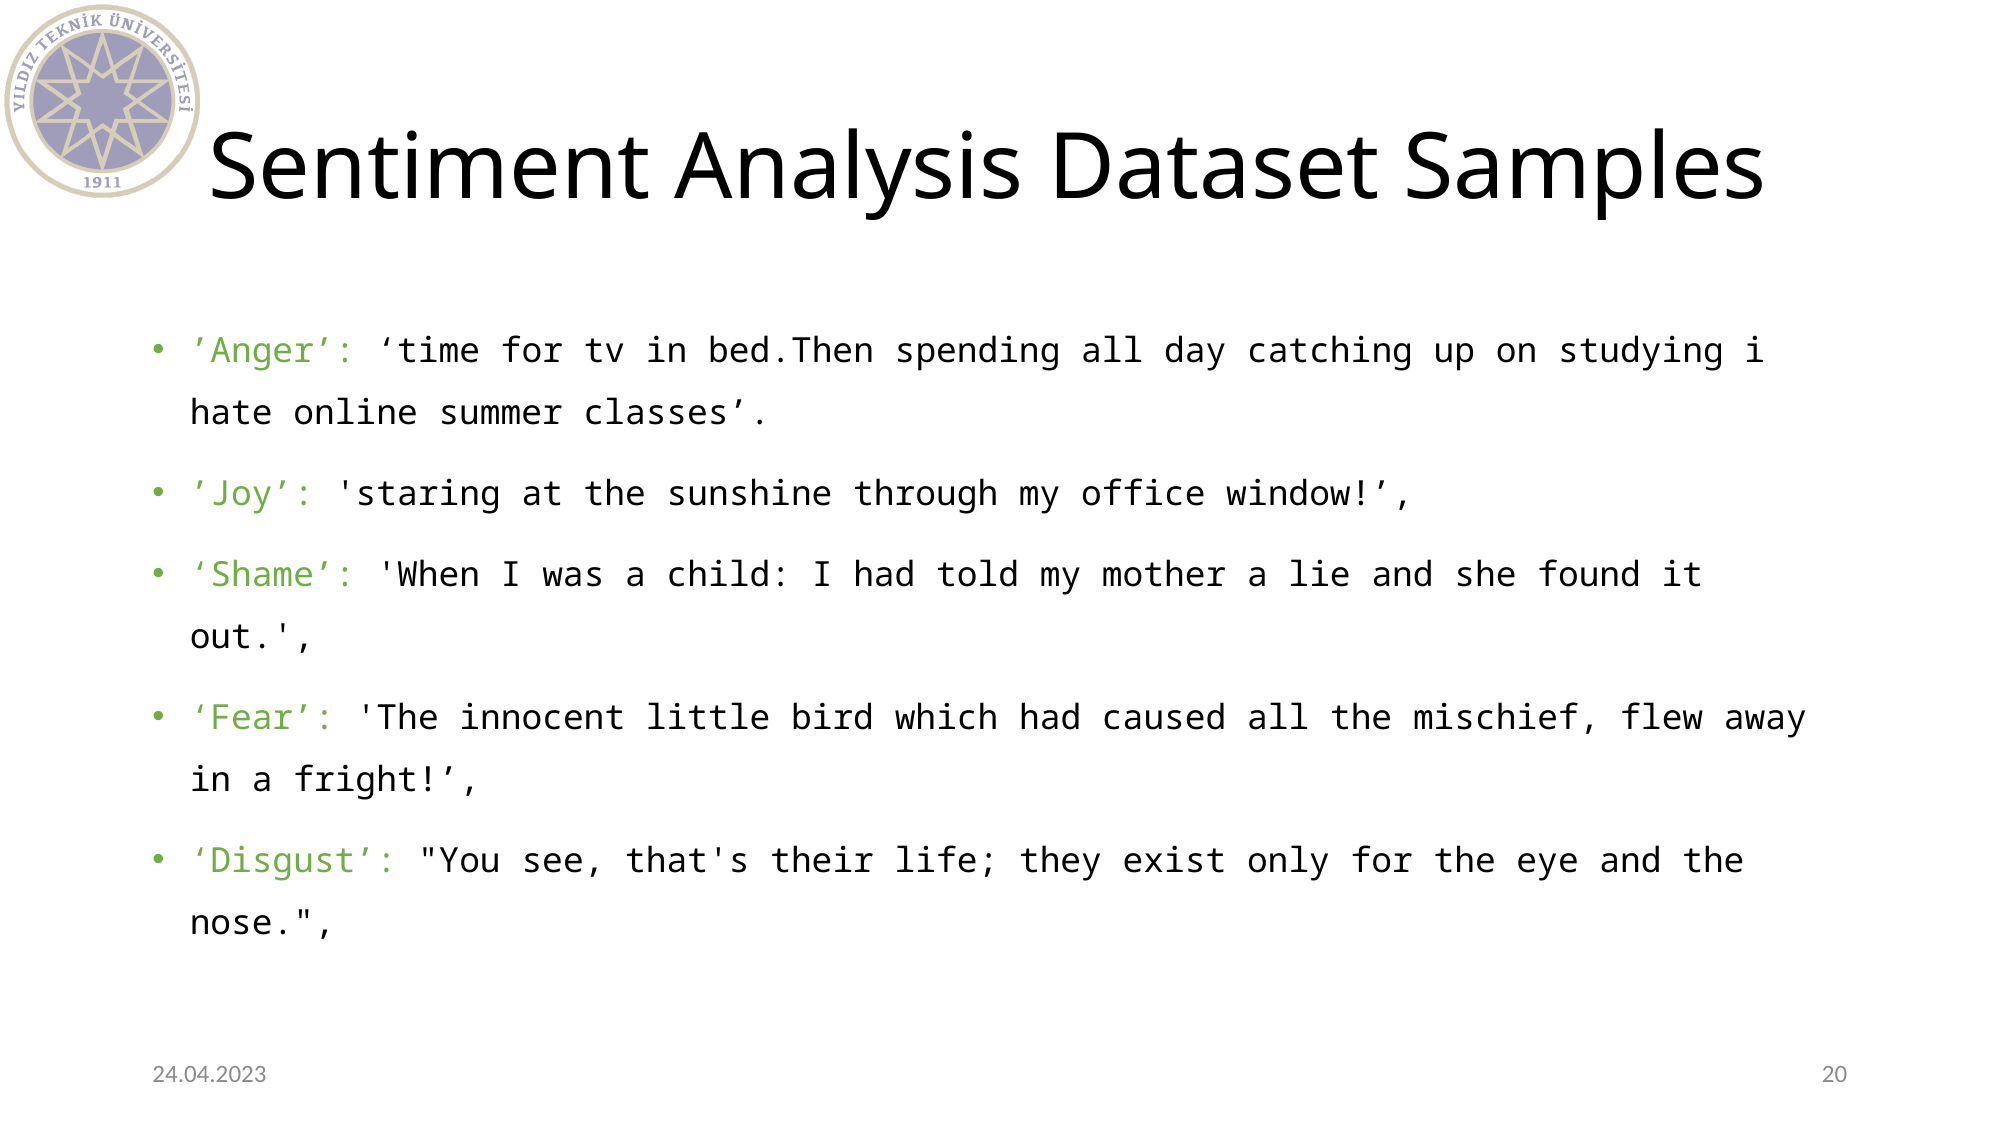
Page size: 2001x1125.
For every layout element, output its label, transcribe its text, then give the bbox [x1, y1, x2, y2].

slide_number 20 [1412, 1042, 1863, 1103]
list ’Anger’: ‘time for tv in bed.Then spending all day catching up on studying i hate online summer classes’. ’Joy’: 'staring at the sunshine through my office window!’, ‘Shame’: 'When I was a child: I had told my mother a lie and she found it out.', ‘Fear’: 'The innocent little bird which had caused all the mischief, flew away in a fright!’, ‘Disgust’: "You see, that's their life; they exist only for the eye and the nose.", [137, 299, 1863, 1014]
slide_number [137, 1042, 588, 1103]
title Sentiment Analysis Dataset Samples [137, 59, 1863, 278]
